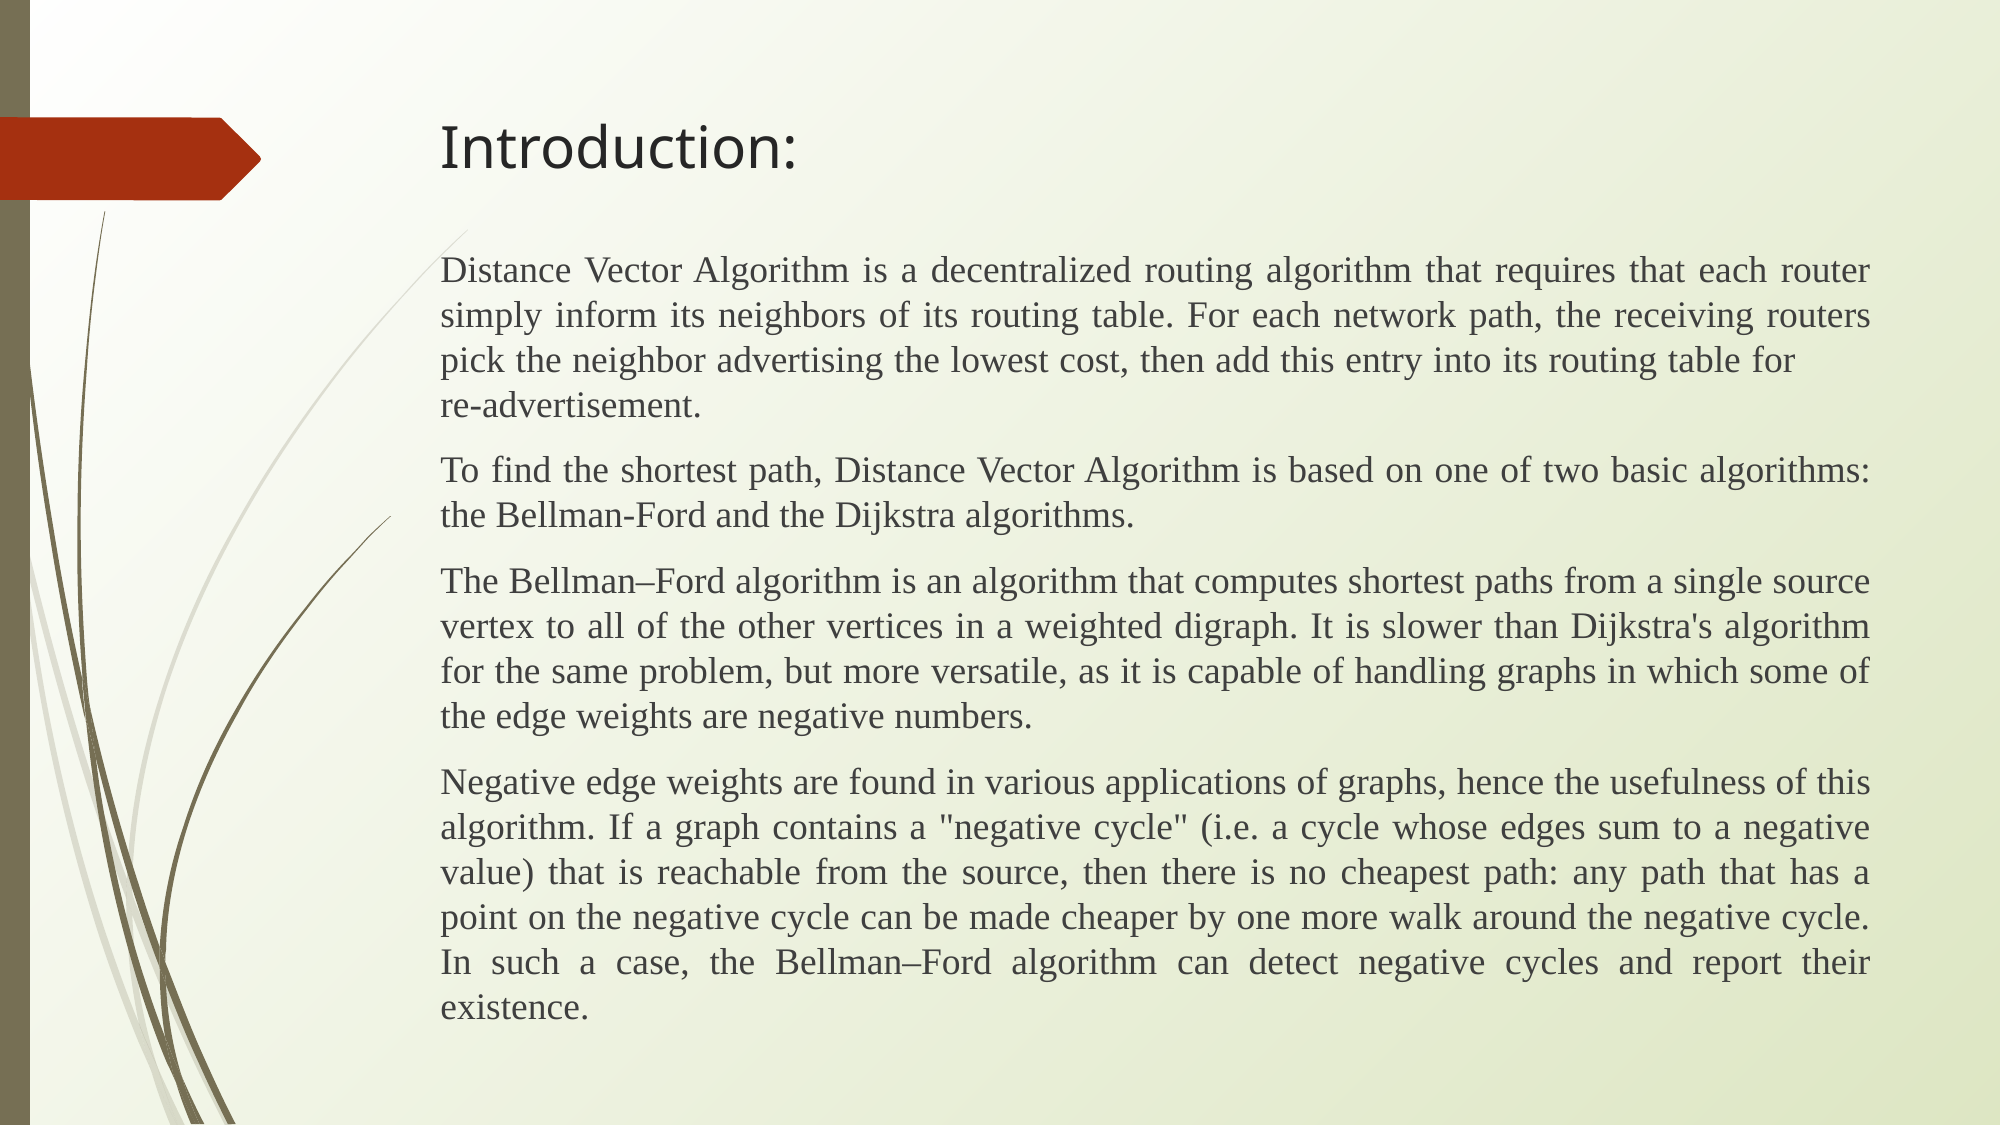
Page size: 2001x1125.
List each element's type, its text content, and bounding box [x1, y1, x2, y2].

title Introduction: [425, 102, 1888, 236]
list Distance Vector Algorithm is a decentralized routing algorithm that requires that each router simply inform its neighbors of its routing table. For each network path, the receiving routers pick the neighbor advertising the lowest cost, then add this entry into its routing table for re-advertisement. To find the shortest path, Distance Vector Algorithm is based on one of two basic algorithms: the Bellman-Ford and the Dijkstra algorithms. The Bellman–Ford algorithm is an algorithm that computes shortest paths from a single source vertex to all of the other vertices in a weighted digraph. It is slower than Dijkstra's algorithm for the same problem, but more versatile, as it is capable of handling graphs in which some of the edge weights are negative numbers. Negative edge weights are found in various applications of graphs, hence the usefulness of this algorithm. If a graph contains a "negative cycle" (i.e. a cycle whose edges sum to a negative value) that is reachable from the source, then there is no cheapest path: any path that has a point on the negative cycle can be made cheaper by one more walk around the negative cycle. In such a case, the Bellman–Ford algorithm can detect negative cycles and report their existence. [425, 236, 1888, 1101]
